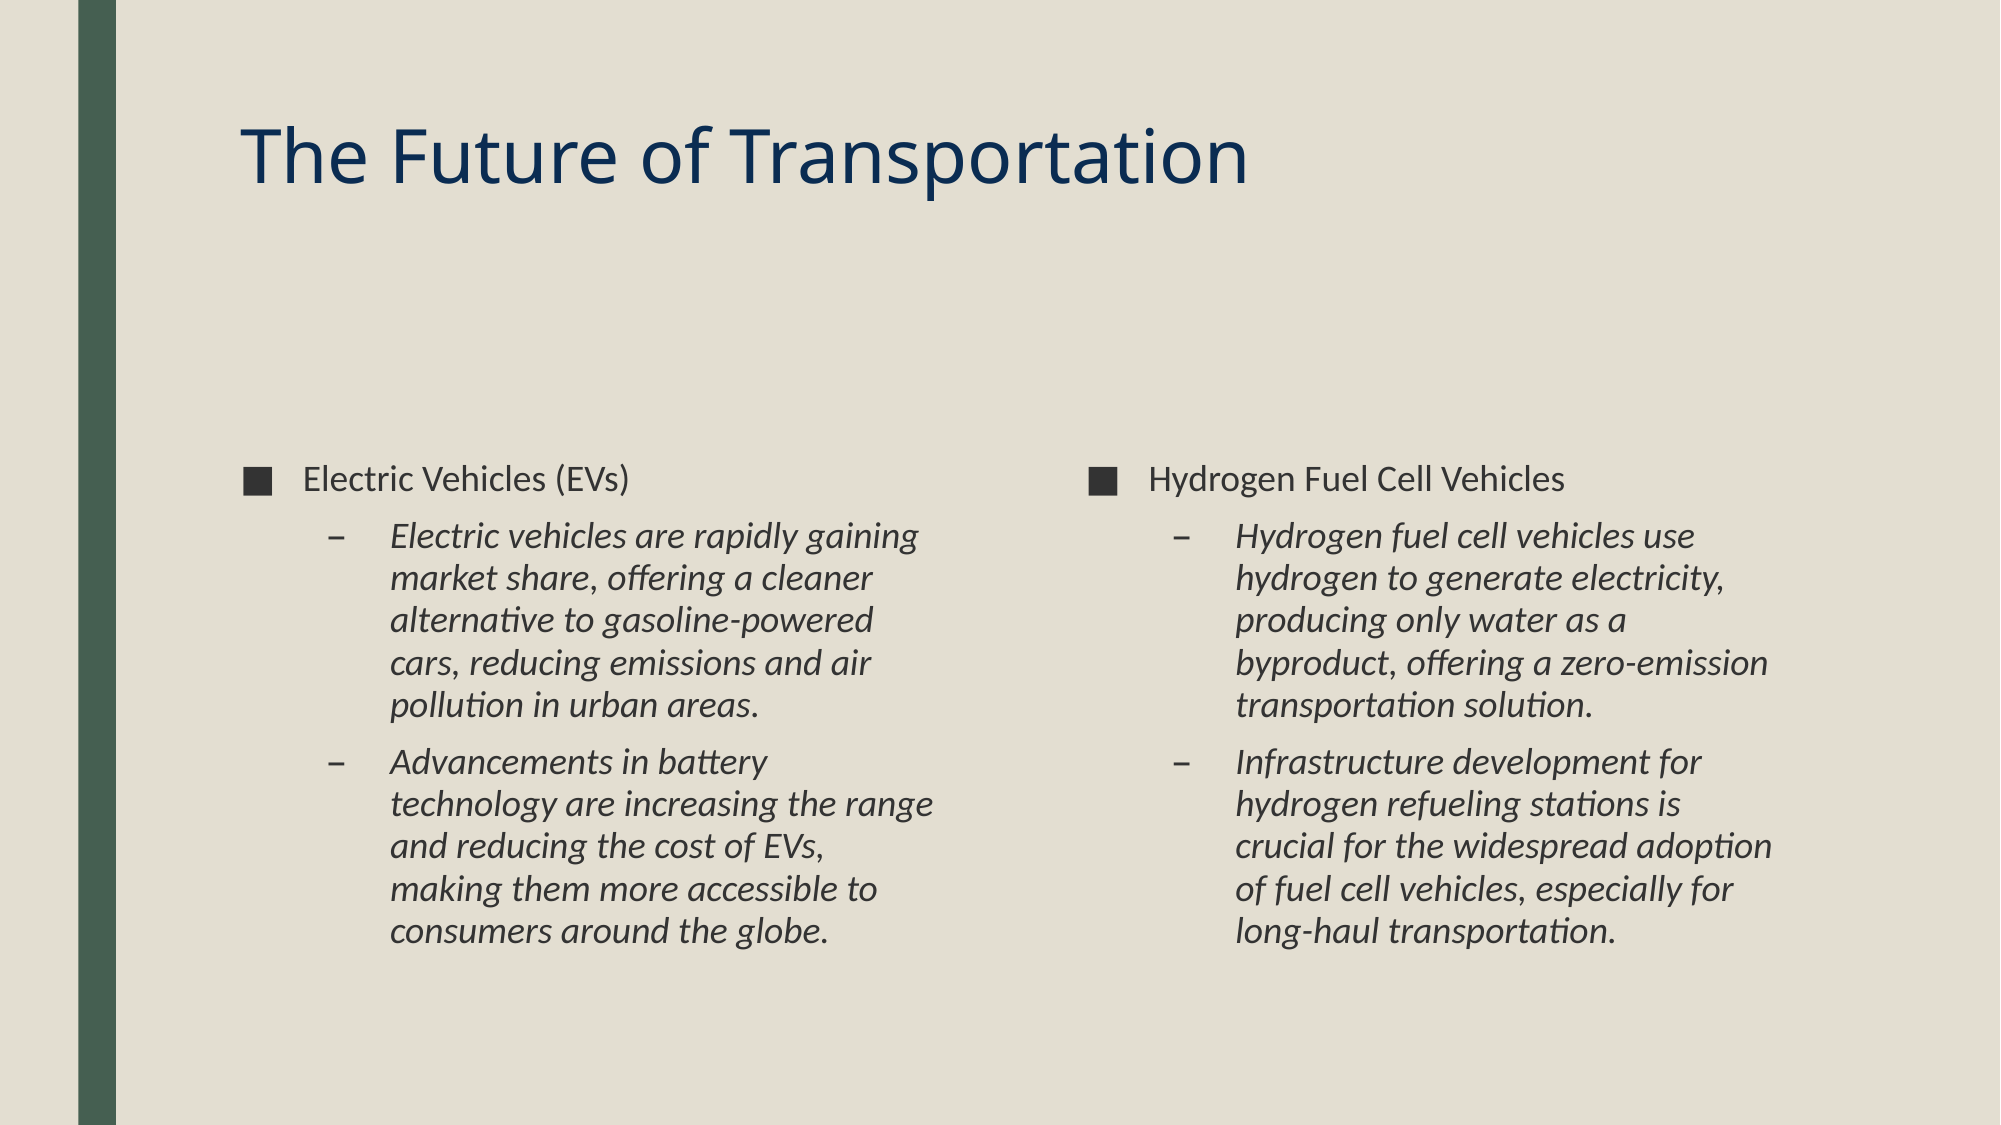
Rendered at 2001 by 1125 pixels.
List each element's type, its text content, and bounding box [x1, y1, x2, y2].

list Hydrogen Fuel Cell Vehicles Hydrogen fuel cell vehicles use hydrogen to generate electricity, producing only water as a byproduct, offering a zero-emission transportation solution. Infrastructure development for hydrogen refueling stations is crucial for the widespread adoption of fuel cell vehicles, especially for long-haul transportation. [1070, 375, 1801, 963]
list Electric Vehicles (EVs) Electric vehicles are rapidly gaining market share, offering a cleaner alternative to gasoline-powered cars, reducing emissions and air pollution in urban areas. Advancements in battery technology are increasing the range and reducing the cost of EVs, making them more accessible to consumers around the globe. [225, 375, 955, 963]
title The Future of Transportation [225, 112, 1800, 357]
